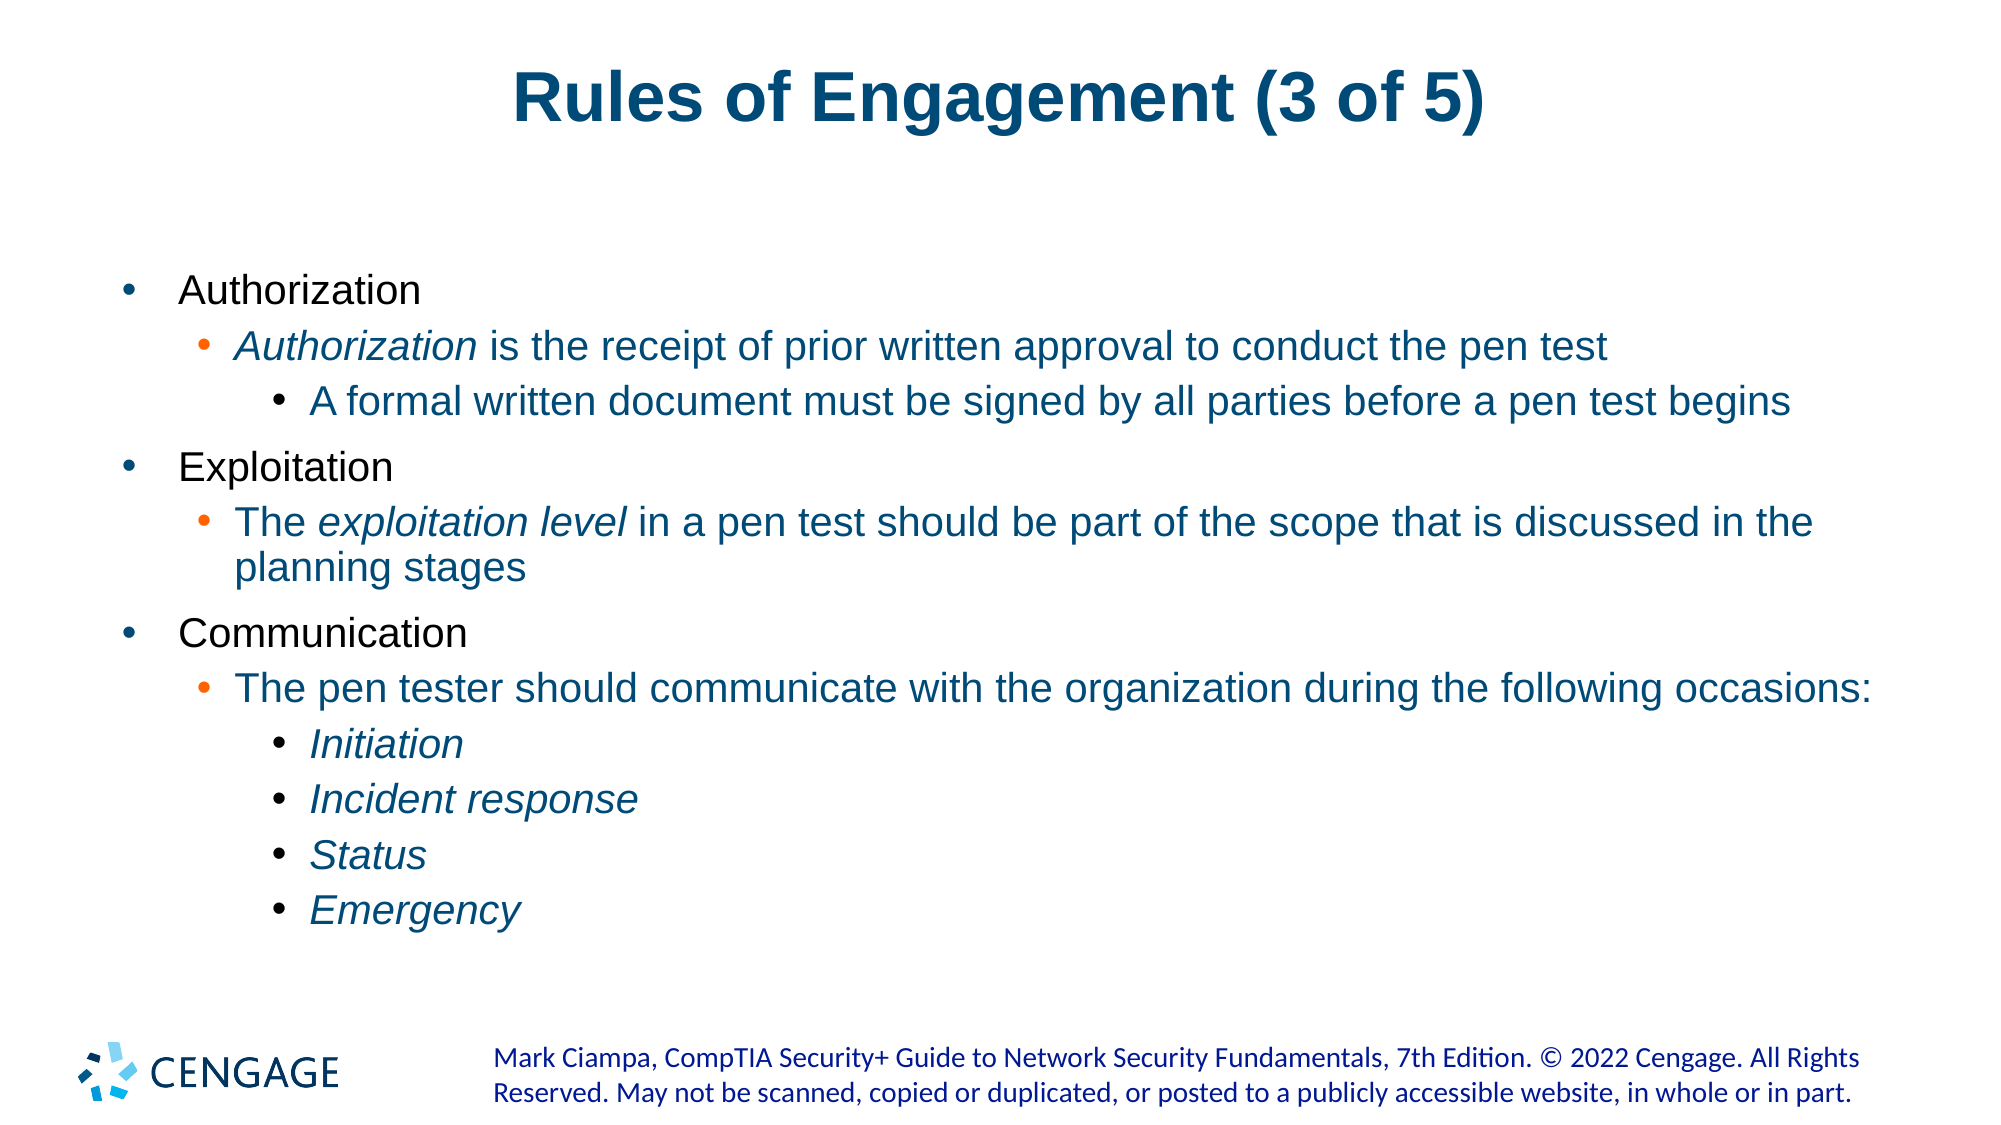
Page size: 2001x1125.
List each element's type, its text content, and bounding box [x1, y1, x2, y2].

title Rules of Engagement (3 of 5) [137, 59, 1863, 171]
list Authorization Authorization is the receipt of prior written approval to conduct the pen test A formal written document must be signed by all parties before a pen test begins Exploitation The exploitation level in a pen test should be part of the scope that is discussed in the planning stages Communication The pen tester should communicate with the organization during the following occasions: Initiation Incident response Status Emergency [121, 268, 1880, 990]
picture [78, 1042, 338, 1101]
